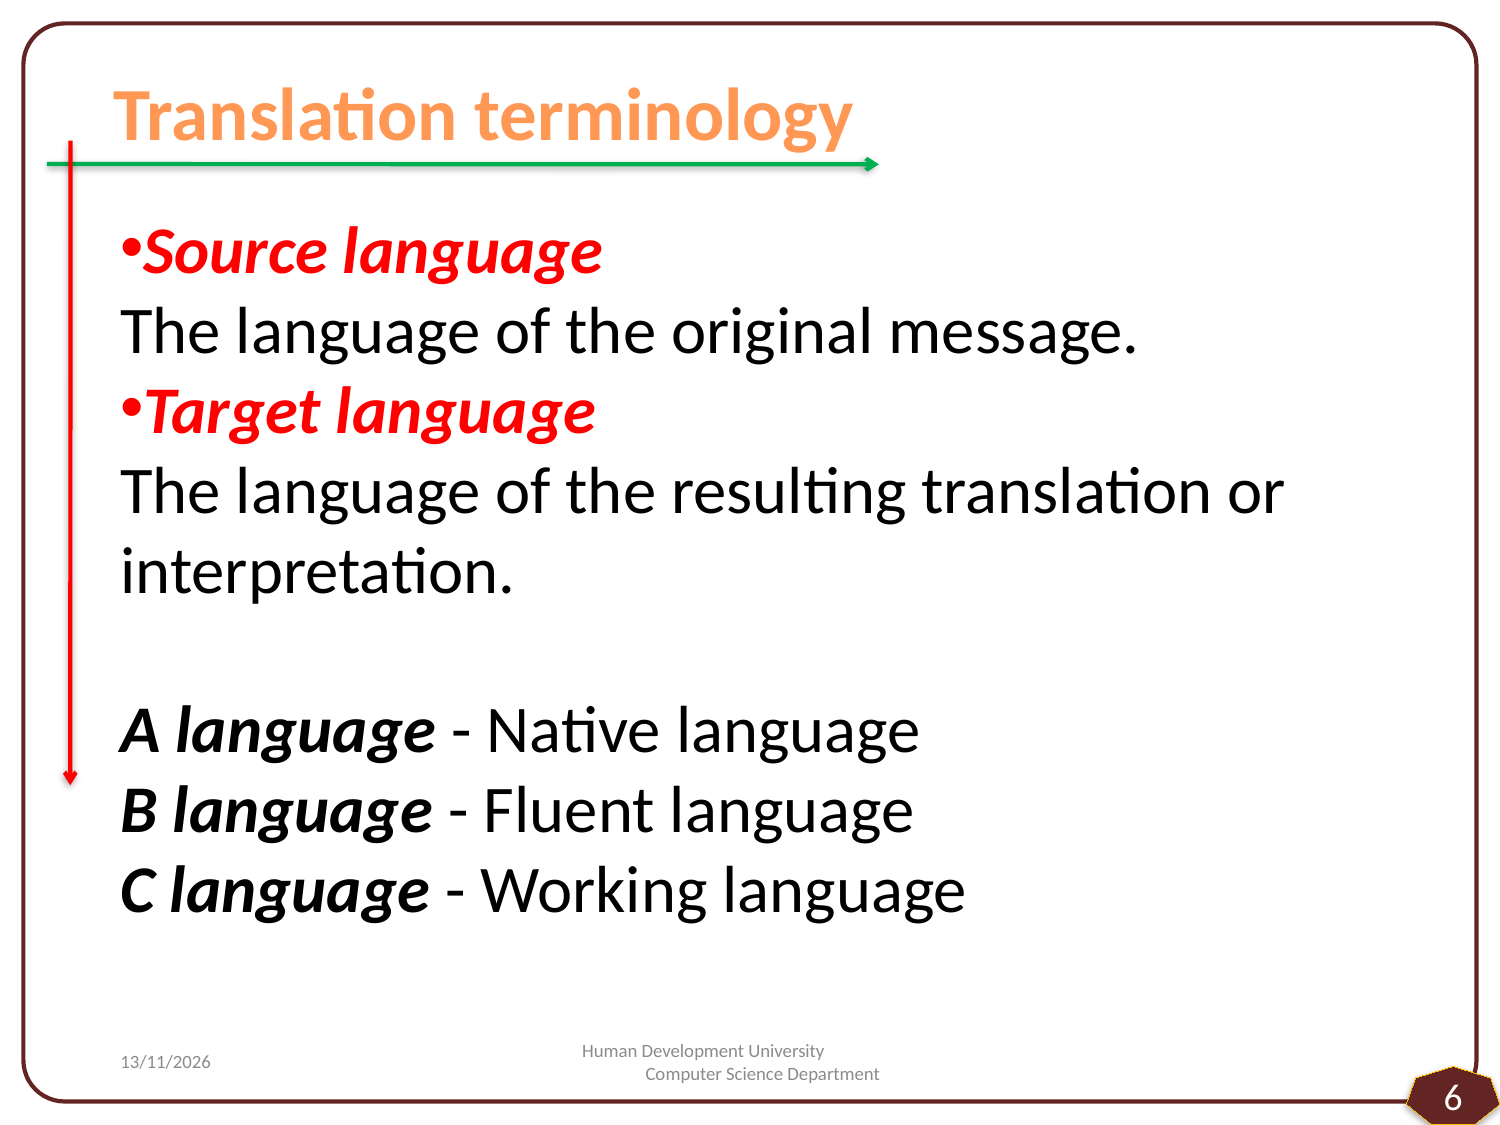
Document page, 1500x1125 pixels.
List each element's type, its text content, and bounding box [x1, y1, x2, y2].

footer Human Development University Computer Science Department [527, 1031, 1003, 1092]
text_box [21, 21, 1479, 1104]
text_box Translation terminology [81, 58, 1371, 164]
text_box Source language The language of the original message. Target language The language of the resulting translation or interpretation. A language - Native language B language - Fluent language C language - Working language [105, 199, 1407, 1014]
text_box 6 [1406, 1066, 1500, 1125]
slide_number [105, 1031, 390, 1092]
